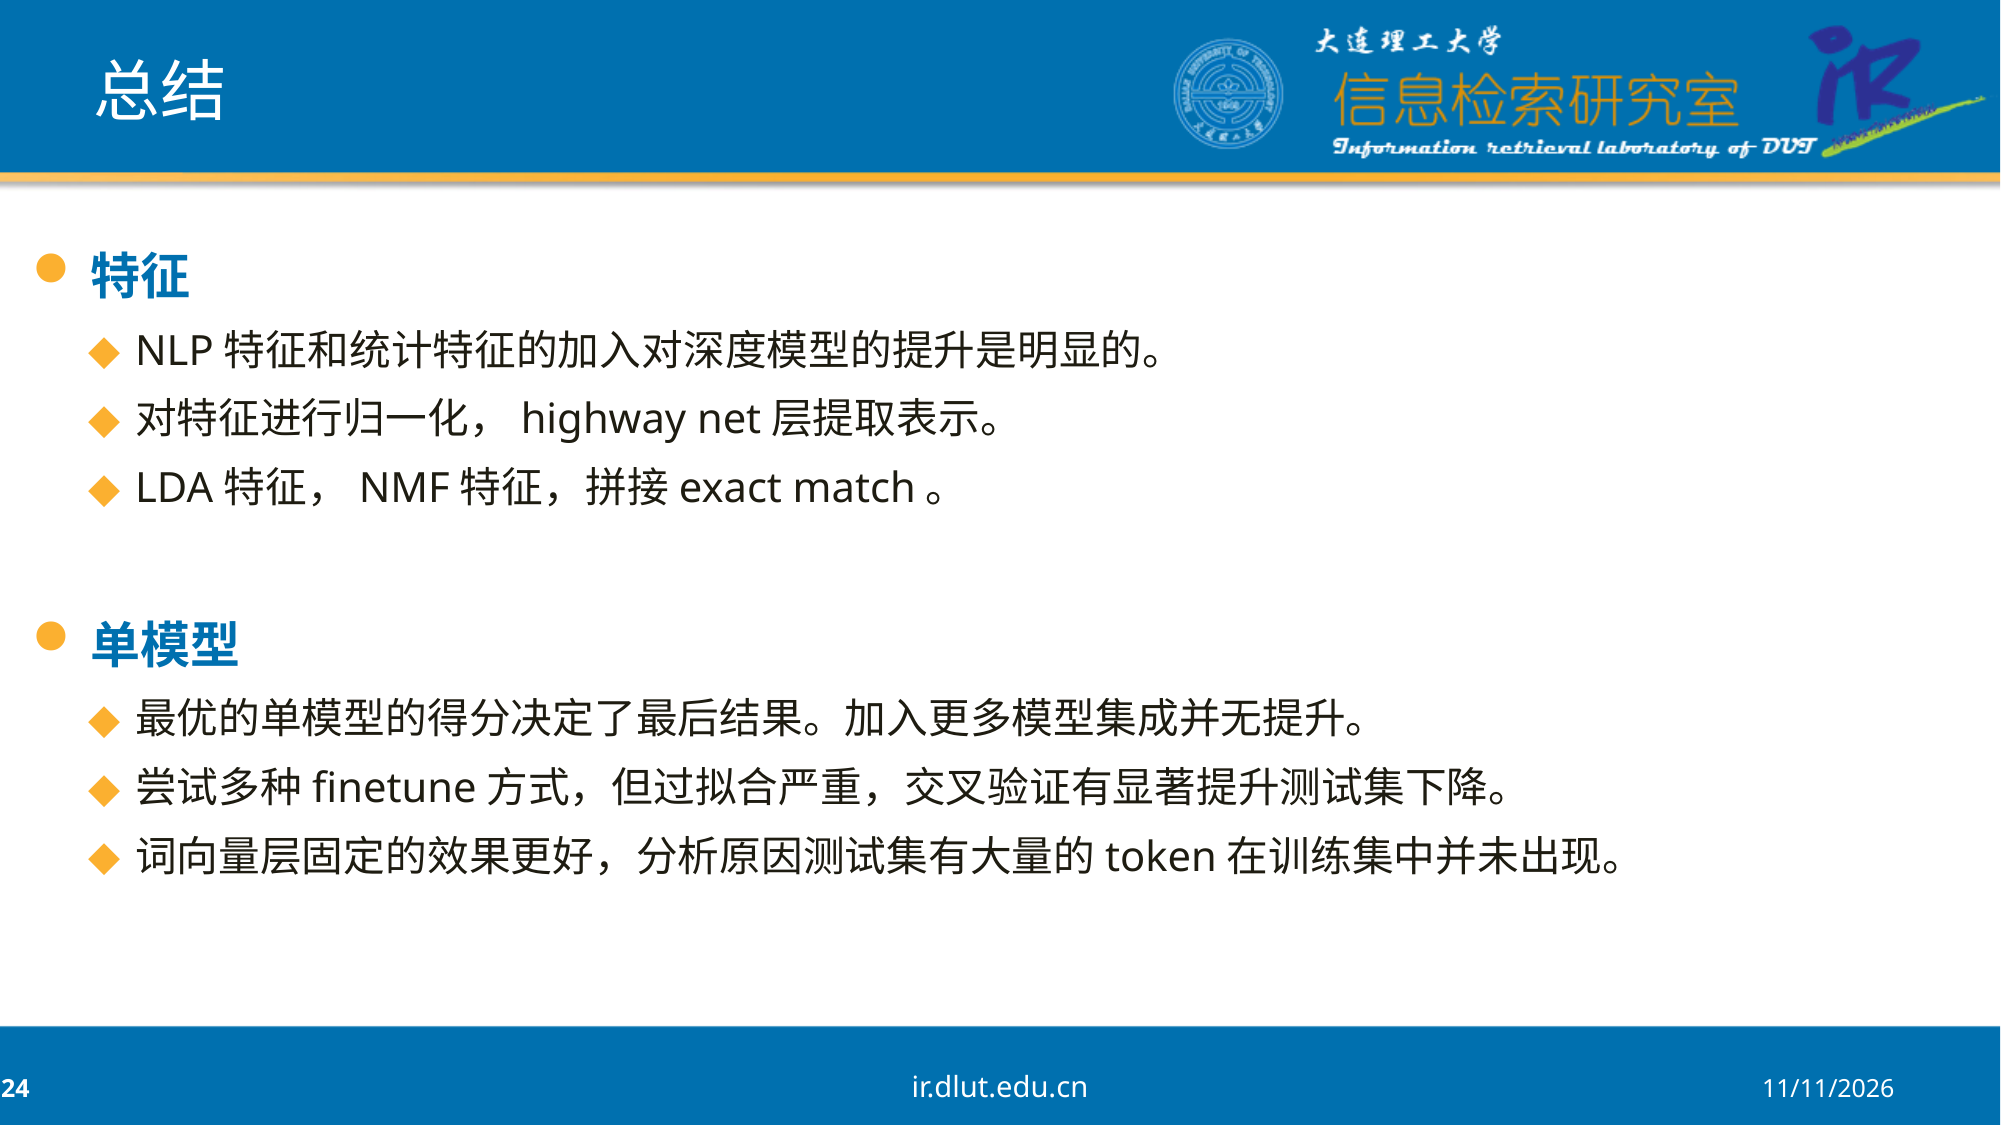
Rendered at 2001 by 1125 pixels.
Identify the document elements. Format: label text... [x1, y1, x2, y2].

picture [0, 0, 2001, 1125]
list 特征 NLP特征和统计特征的加入对深度模型的提升是明显的。 对特征进行归一化，highway net层提取表示。 LDA特征，NMF特征，拼接exact match。 单模型 最优的单模型的得分决定了最后结果。加入更多模型集成并无提升。 尝试多种finetune方式，但过拟合严重，交叉验证有显著提升测试集下降。 词向量层固定的效果更好，分析原因测试集有大量的token在训练集中并未出现。 [17, 237, 1912, 1042]
title 总结 [78, 45, 1258, 133]
